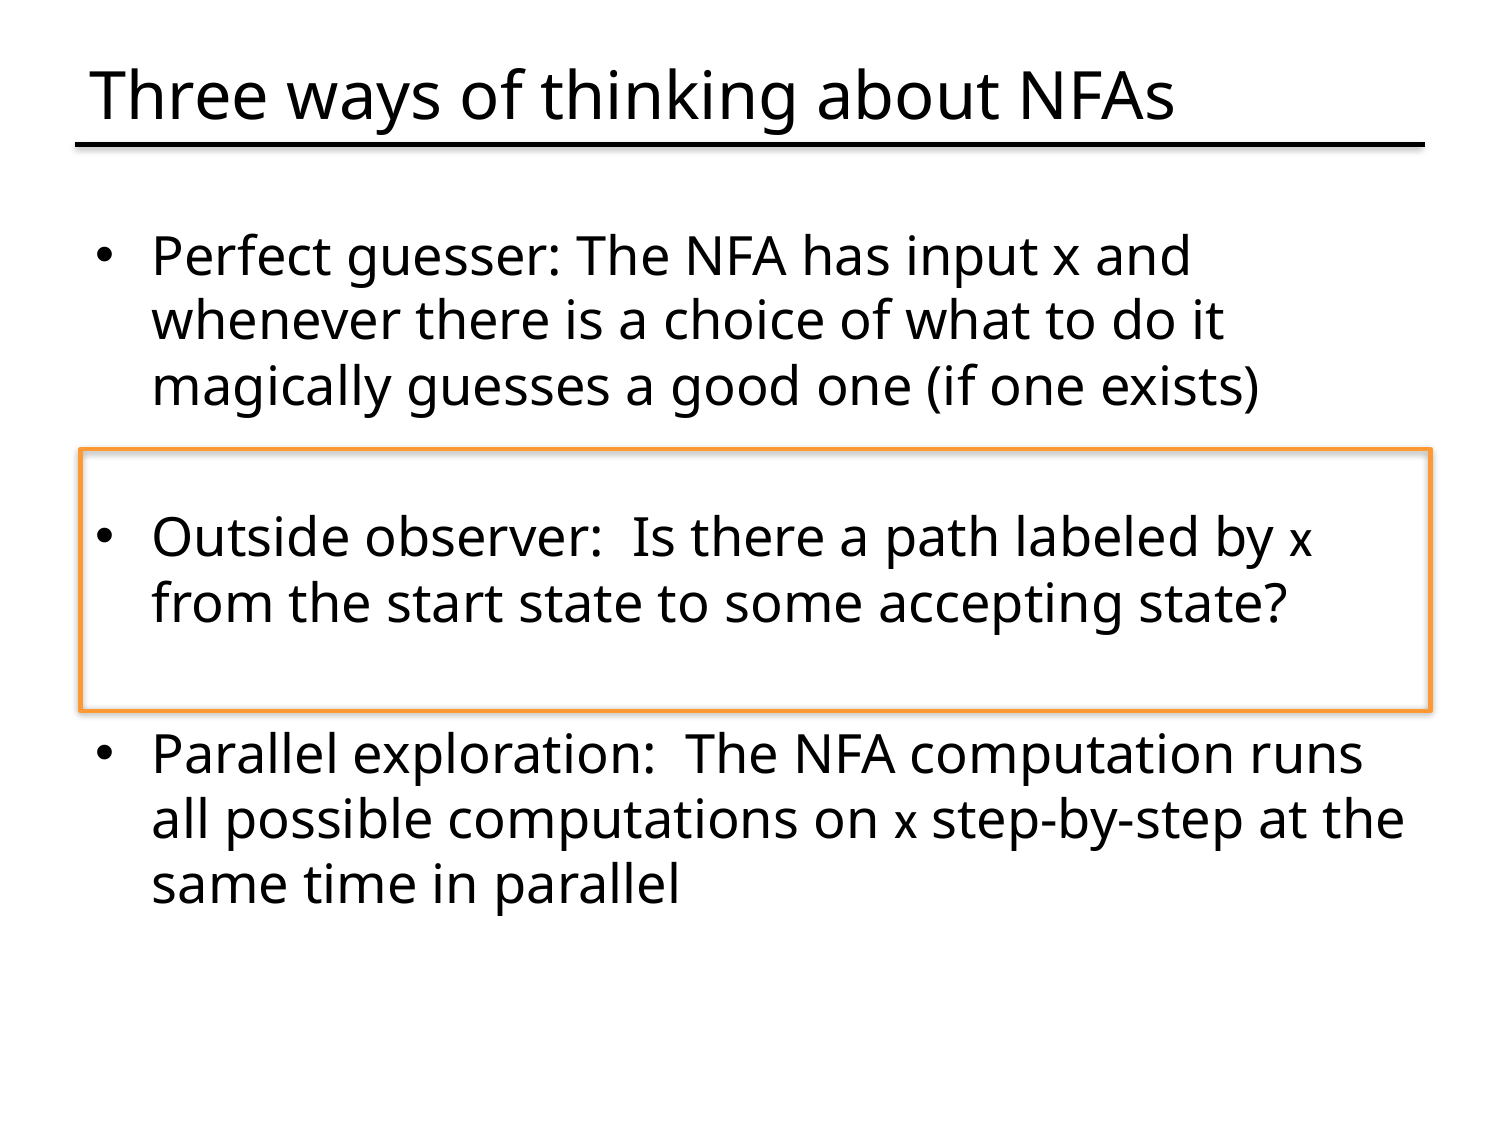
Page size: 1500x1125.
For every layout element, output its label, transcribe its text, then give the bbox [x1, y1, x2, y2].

title Three ways of thinking about NFAs [75, 45, 1425, 145]
list Perfect guesser: The NFA has input x and whenever there is a choice of what to do it magically guesses a good one (if one exists) Outside observer: Is there a path labeled by x from the start state to some accepting state? Parallel exploration: The NFA computation runs all possible computations on x step-by-step at the same time in parallel [80, 719, 1431, 1057]
list Perfect guesser: The NFA has input x and whenever there is a choice of what to do it magically guesses a good one (if one exists) Outside observer: Is there a path labeled by x from the start state to some accepting state? Parallel exploration: The NFA computation runs all possible computations on x step-by-step at the same time in parallel [80, 213, 1431, 446]
text_box [78, 447, 1433, 713]
